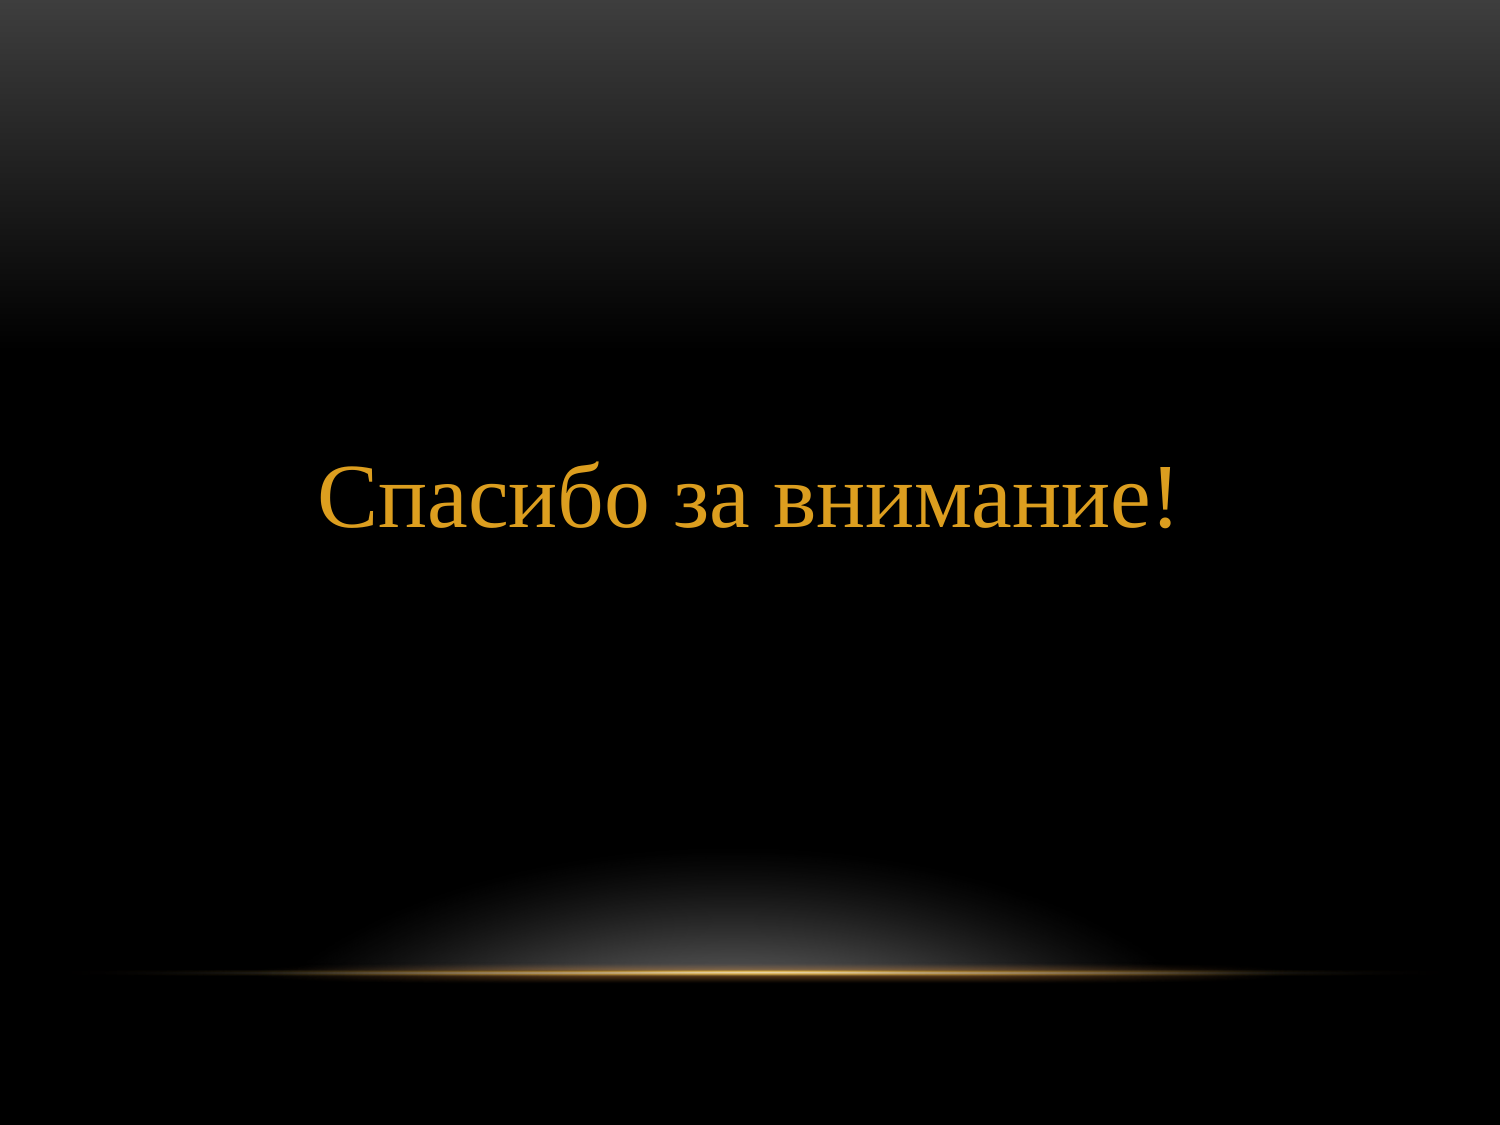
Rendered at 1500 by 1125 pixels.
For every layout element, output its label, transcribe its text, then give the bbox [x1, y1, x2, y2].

picture [0, 0, 1500, 428]
text_box Спасибо за внимание! [0, 428, 1500, 553]
picture [0, 553, 1500, 1125]
